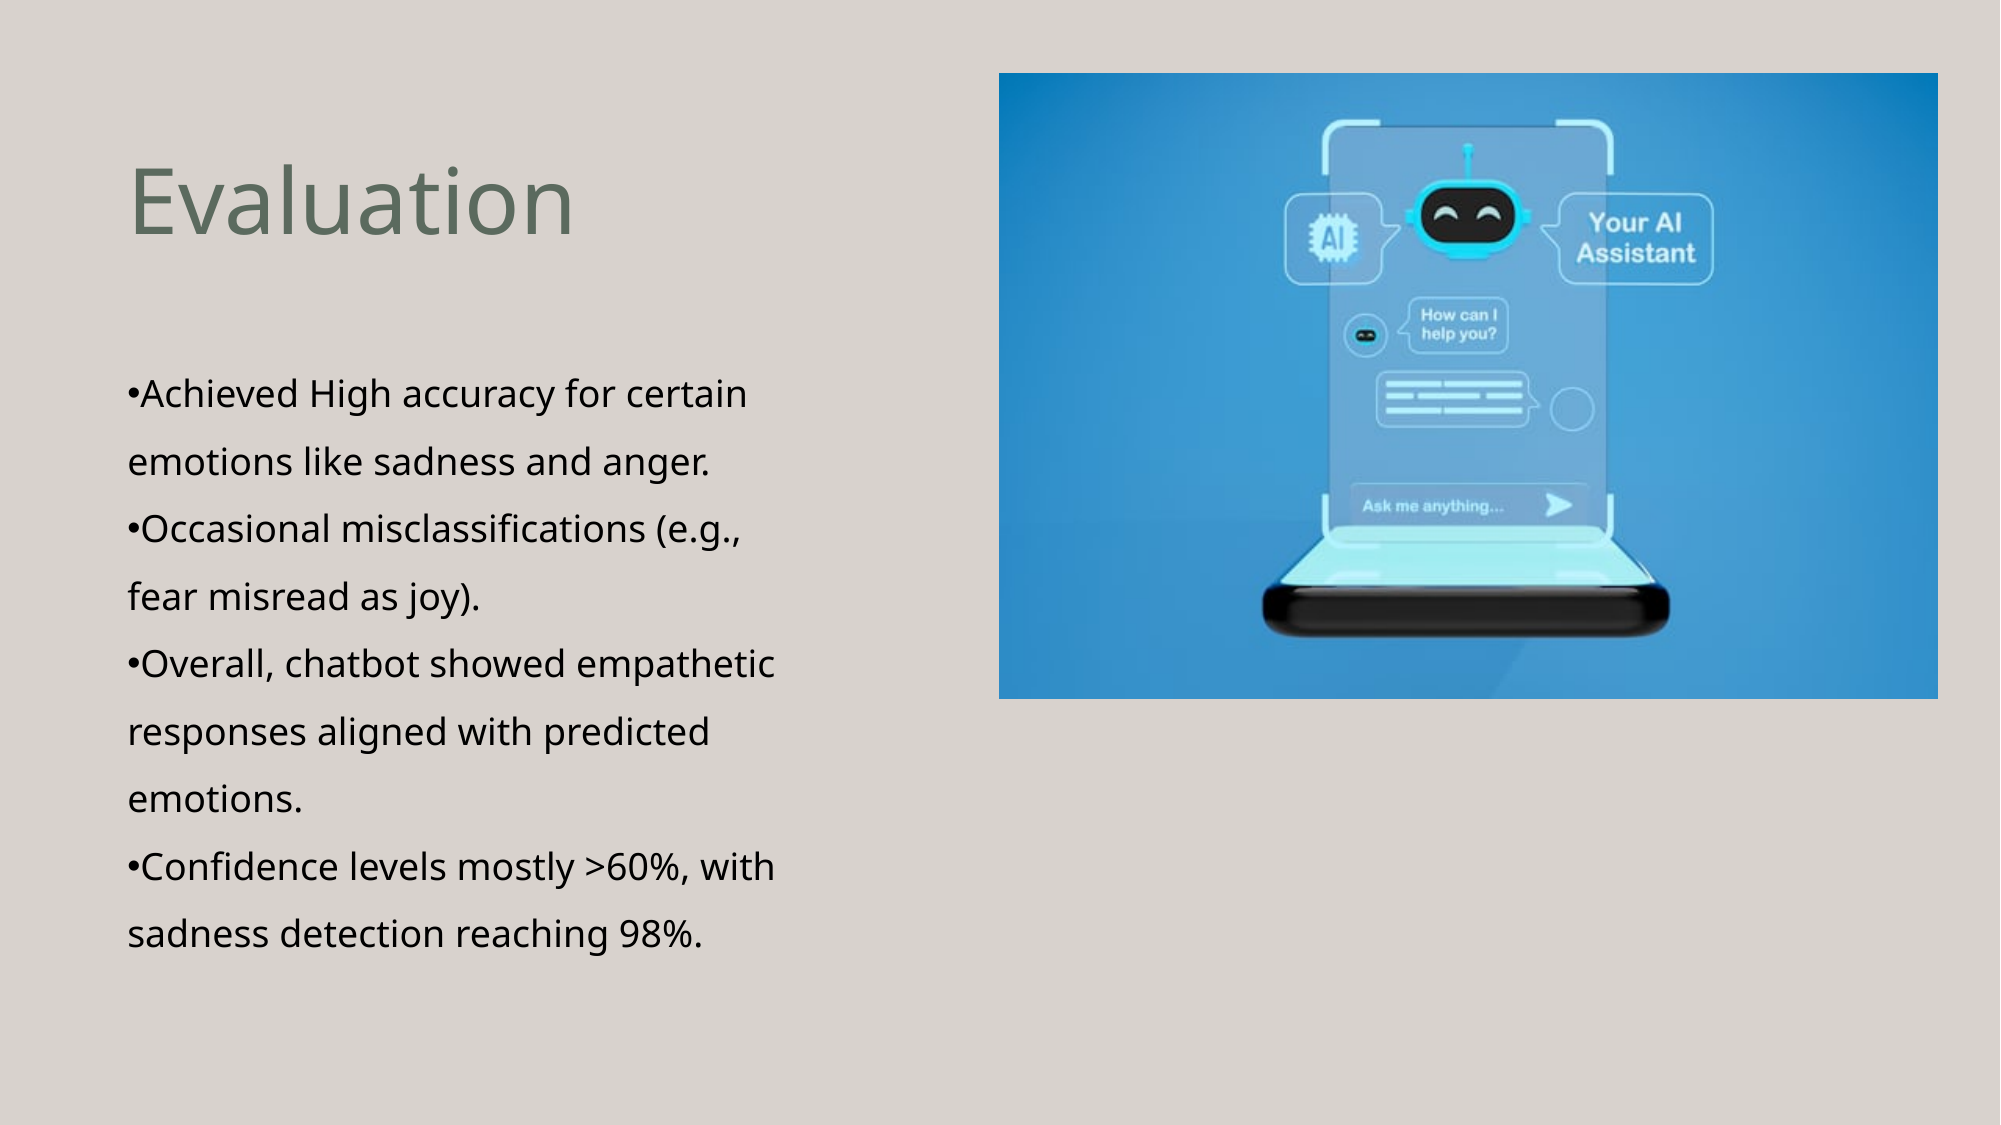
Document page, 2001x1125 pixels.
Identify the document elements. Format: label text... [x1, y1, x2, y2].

title Evaluation [112, 131, 999, 279]
text_box Achieved High accuracy for certain emotions like sadness and anger. Occasional misclassifications (e.g., fear misread as joy). Overall, chatbot showed empathetic responses aligned with predicted emotions. Confidence levels mostly >60%, with sadness detection reaching 98%. [112, 340, 825, 1031]
picture [999, 73, 1938, 699]
